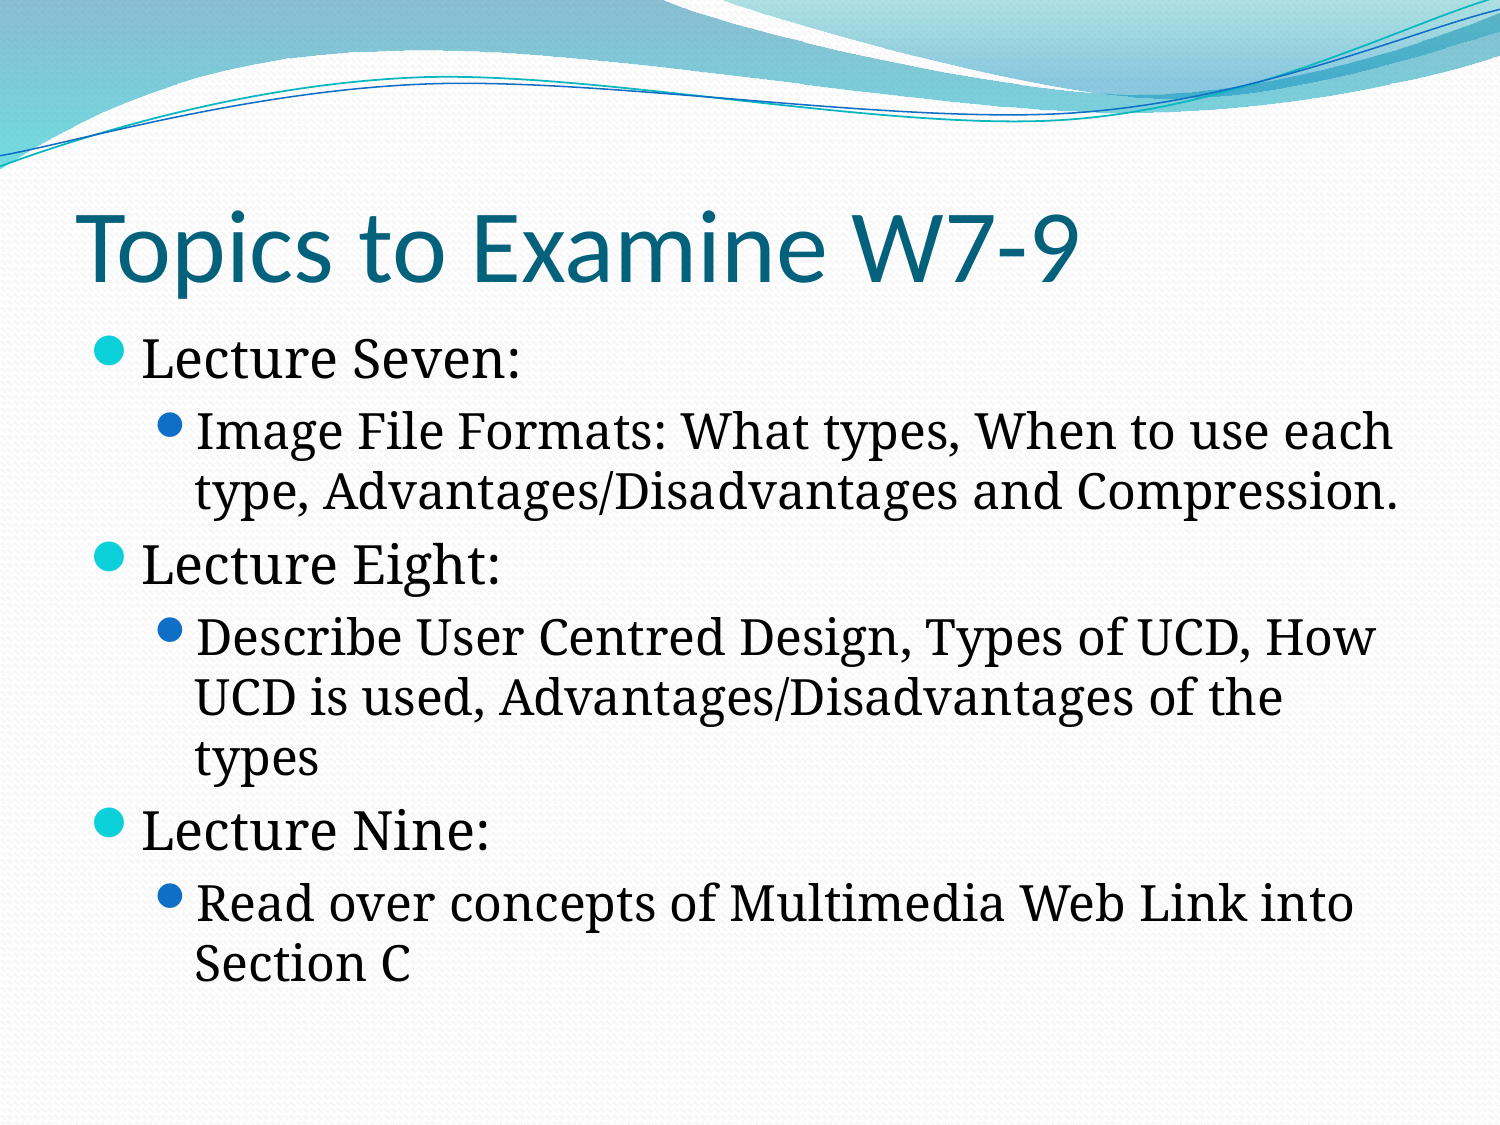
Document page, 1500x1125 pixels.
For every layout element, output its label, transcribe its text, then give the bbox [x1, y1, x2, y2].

title Topics to Examine W7-9 [75, 115, 1425, 303]
list Lecture Seven: Image File Formats: What types, When to use each type, Advantages/Disadvantages and Compression. Lecture Eight: Describe User Centred Design, Types of UCD, How UCD is used, Advantages/Disadvantages of the types Lecture Nine: Read over concepts of Multimedia Web Link into Section C [75, 317, 1425, 1038]
